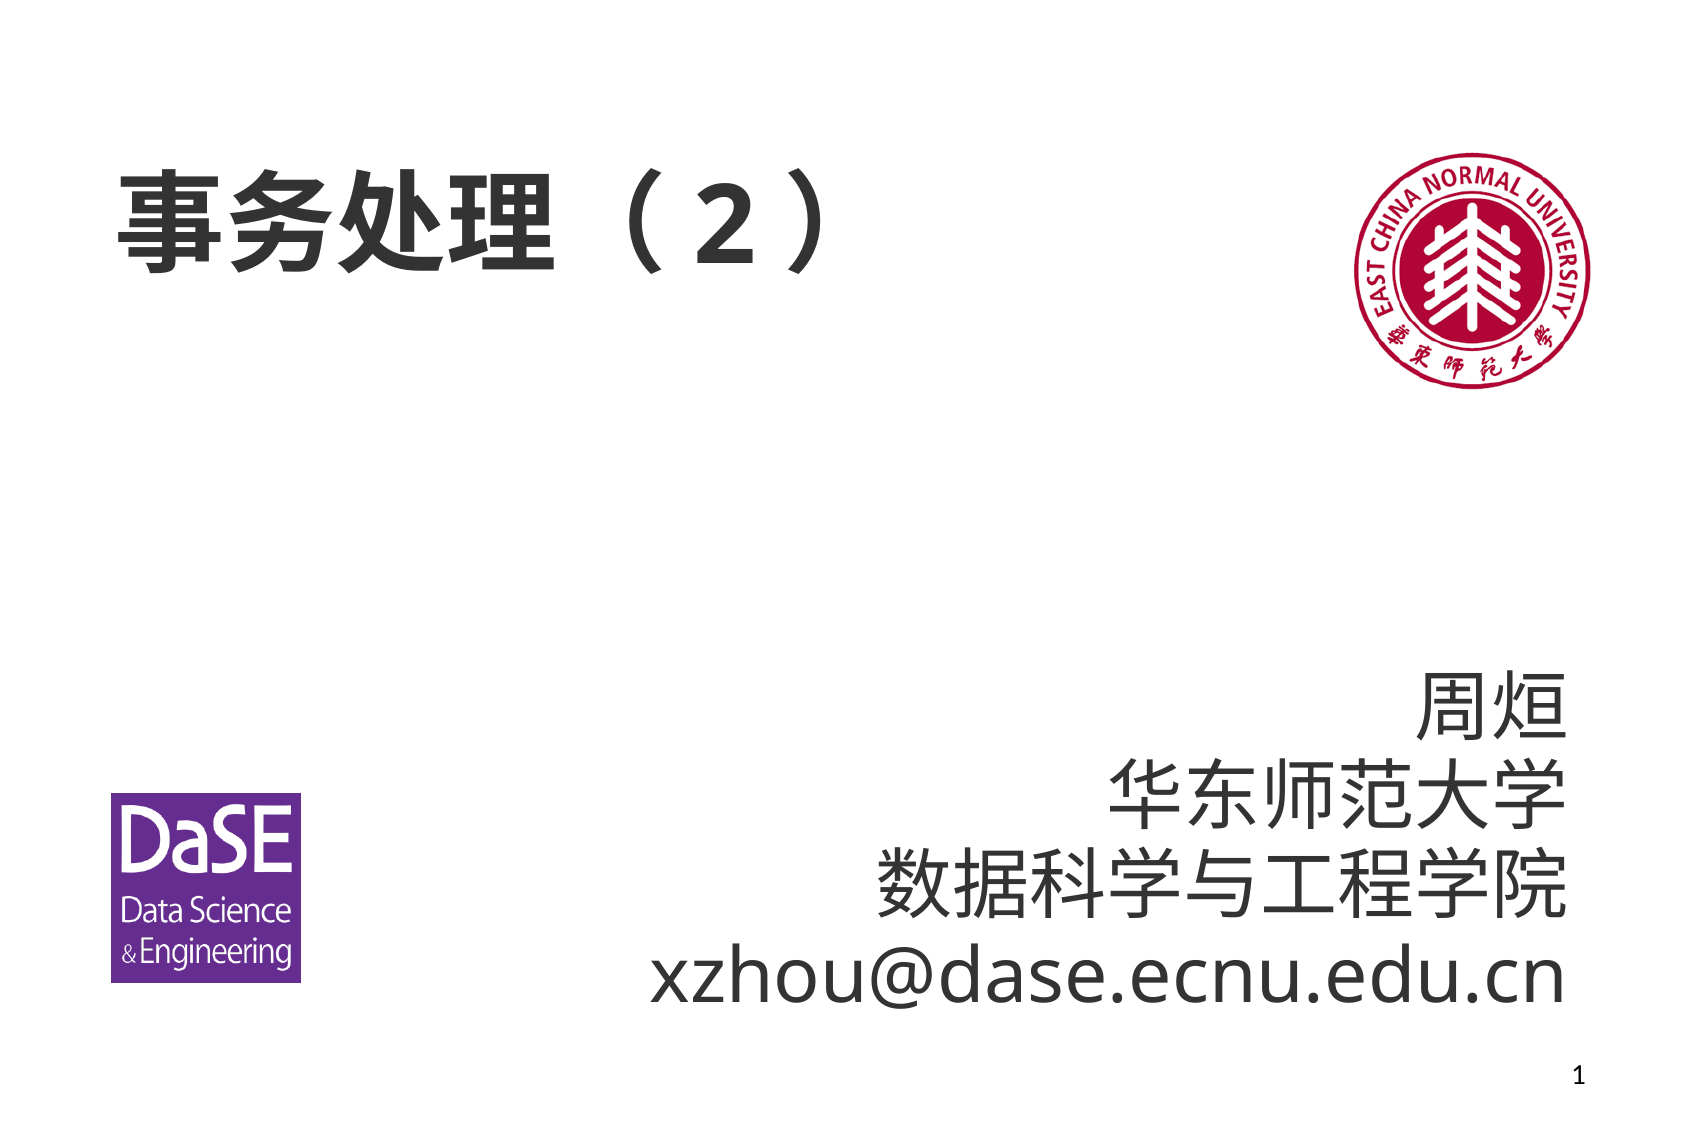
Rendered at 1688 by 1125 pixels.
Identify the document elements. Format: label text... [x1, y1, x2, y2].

picture [110, 793, 301, 984]
text_box 周烜 华东师范大学 数据科学与工程学院 xzhou@dase.ecnu.edu.cn [477, 462, 1600, 929]
picture [1337, 137, 1604, 404]
slide_number 1 [1209, 1042, 1604, 1103]
text_box 事务处理（2） [84, 138, 1338, 1006]
